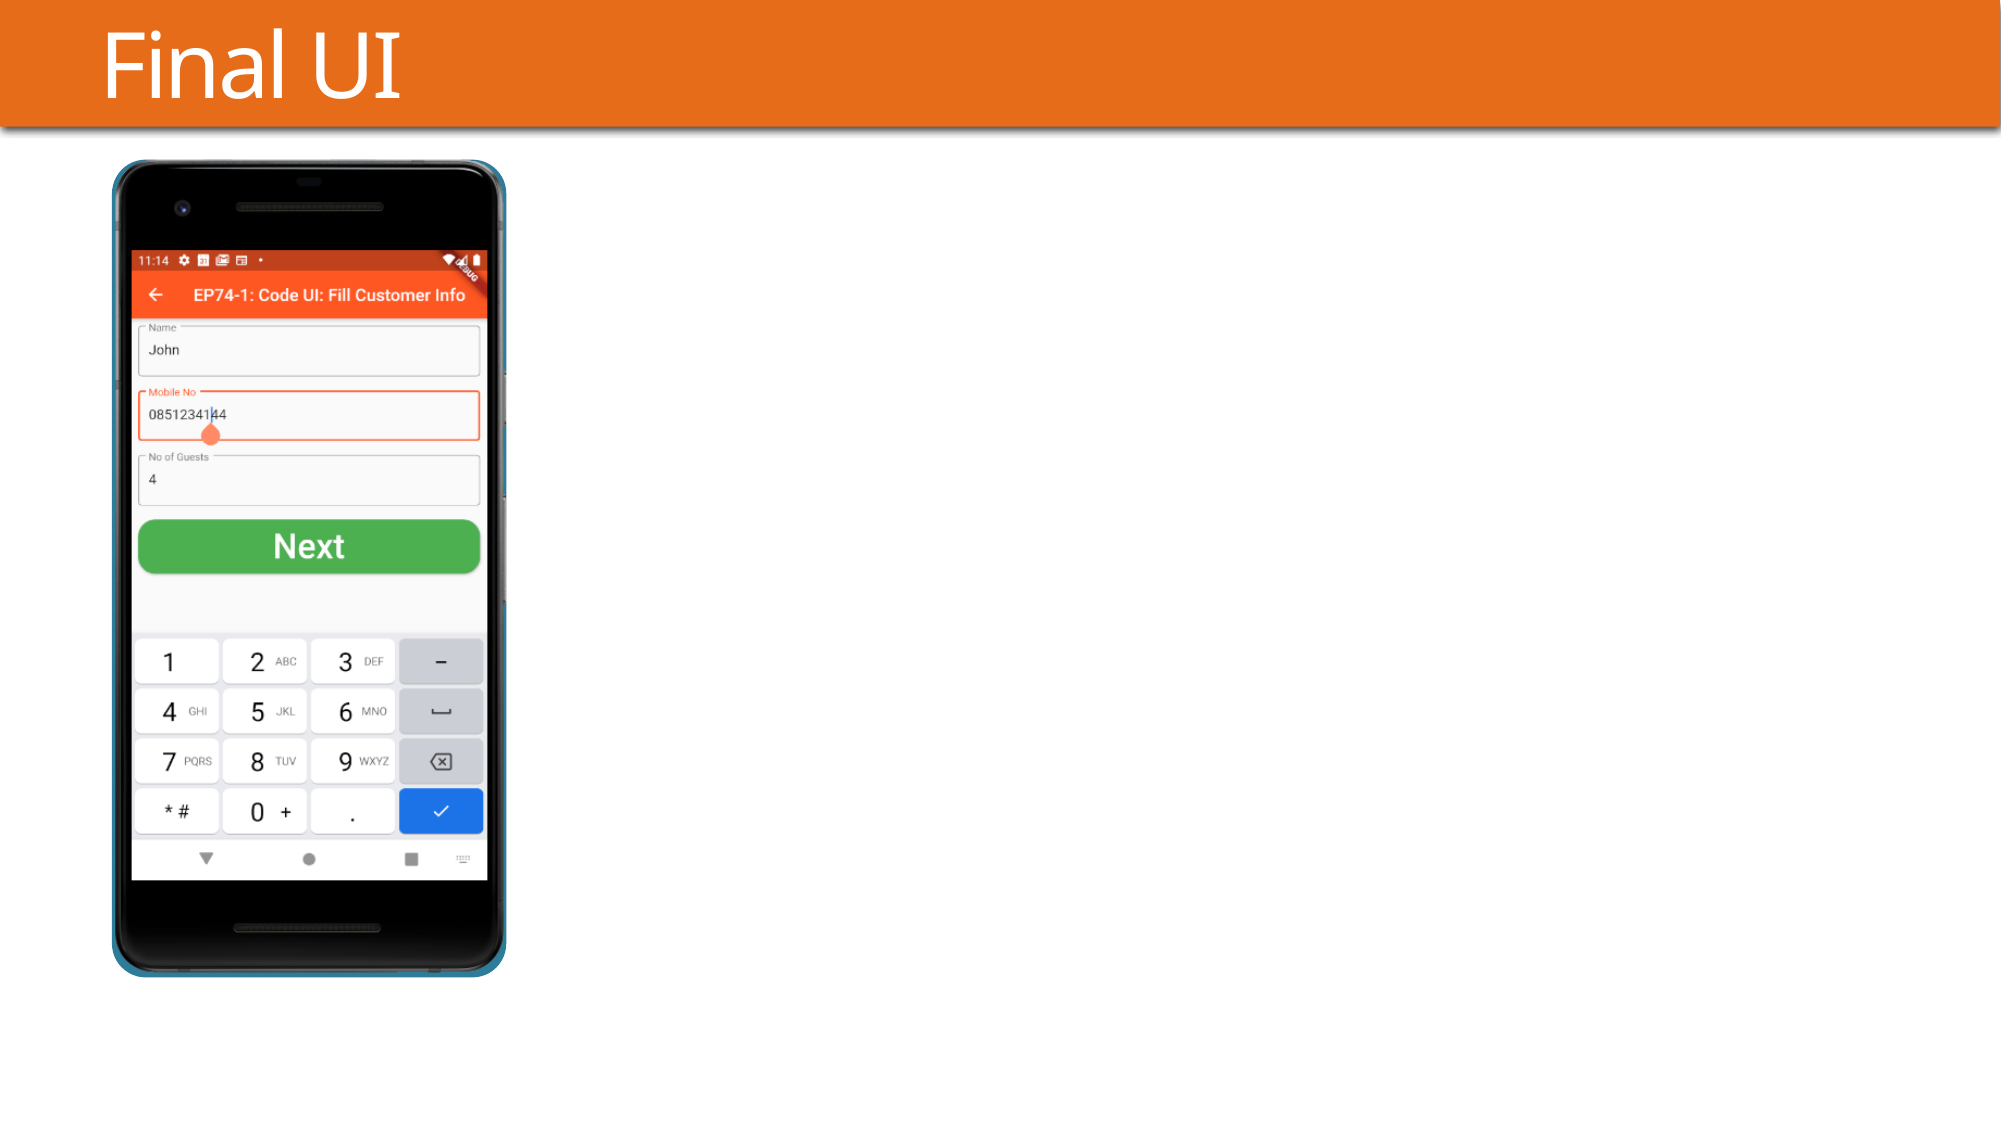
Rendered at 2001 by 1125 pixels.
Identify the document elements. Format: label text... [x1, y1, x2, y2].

picture [111, 159, 507, 978]
title Final UI [99, 23, 1900, 107]
